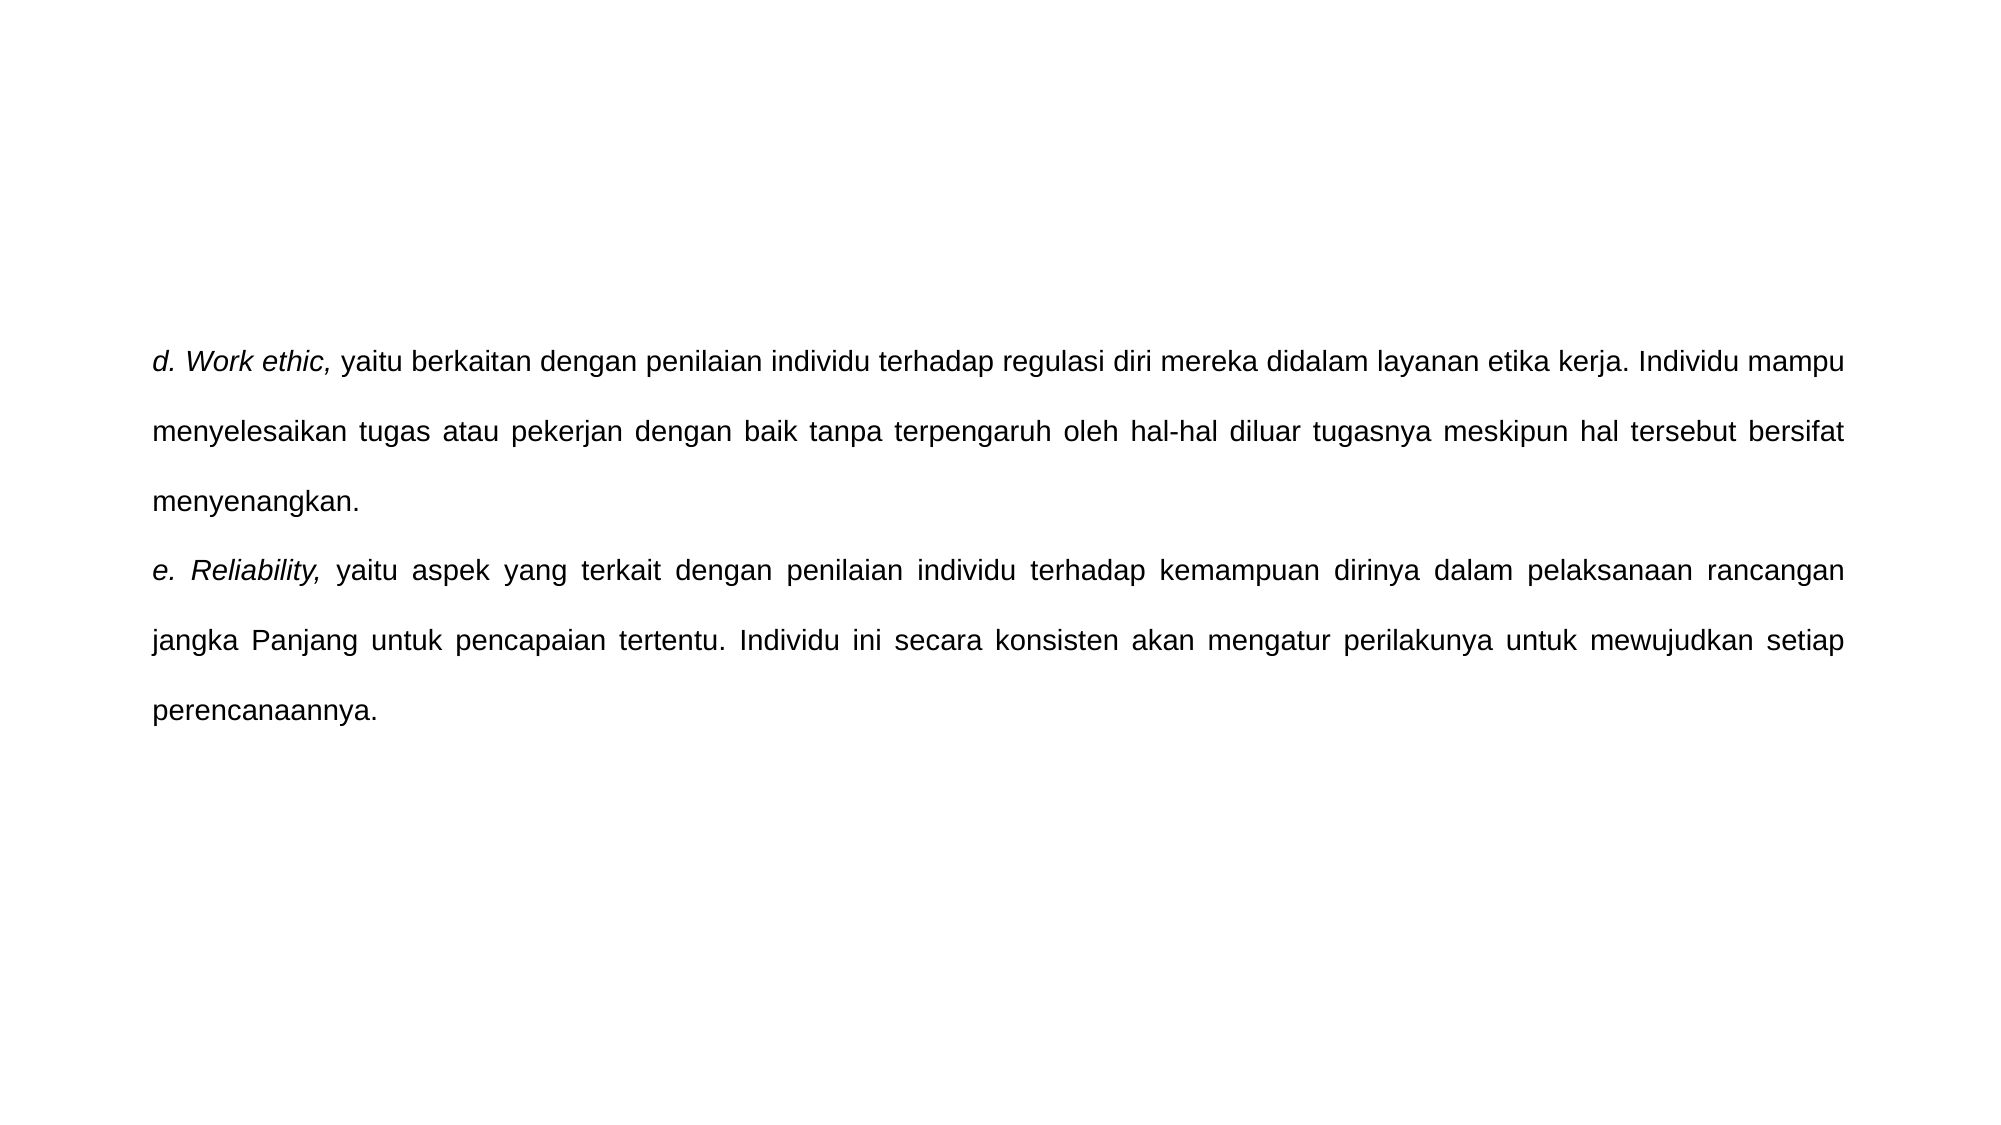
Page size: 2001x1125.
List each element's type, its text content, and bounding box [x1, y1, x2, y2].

list d. Work ethic, yaitu berkaitan dengan penilaian individu terhadap regulasi diri mereka didalam layanan etika kerja. Individu mampu menyelesaikan tugas atau pekerjan dengan baik tanpa terpengaruh oleh hal-hal diluar tugasnya meskipun hal tersebut bersifat menyenangkan. e. Reliability, yaitu aspek yang terkait dengan penilaian individu terhadap kemampuan dirinya dalam pelaksanaan rancangan jangka Panjang untuk pencapaian tertentu. Individu ini secara konsisten akan mengatur perilakunya untuk mewujudkan setiap perencanaannya. [137, 299, 1863, 1014]
